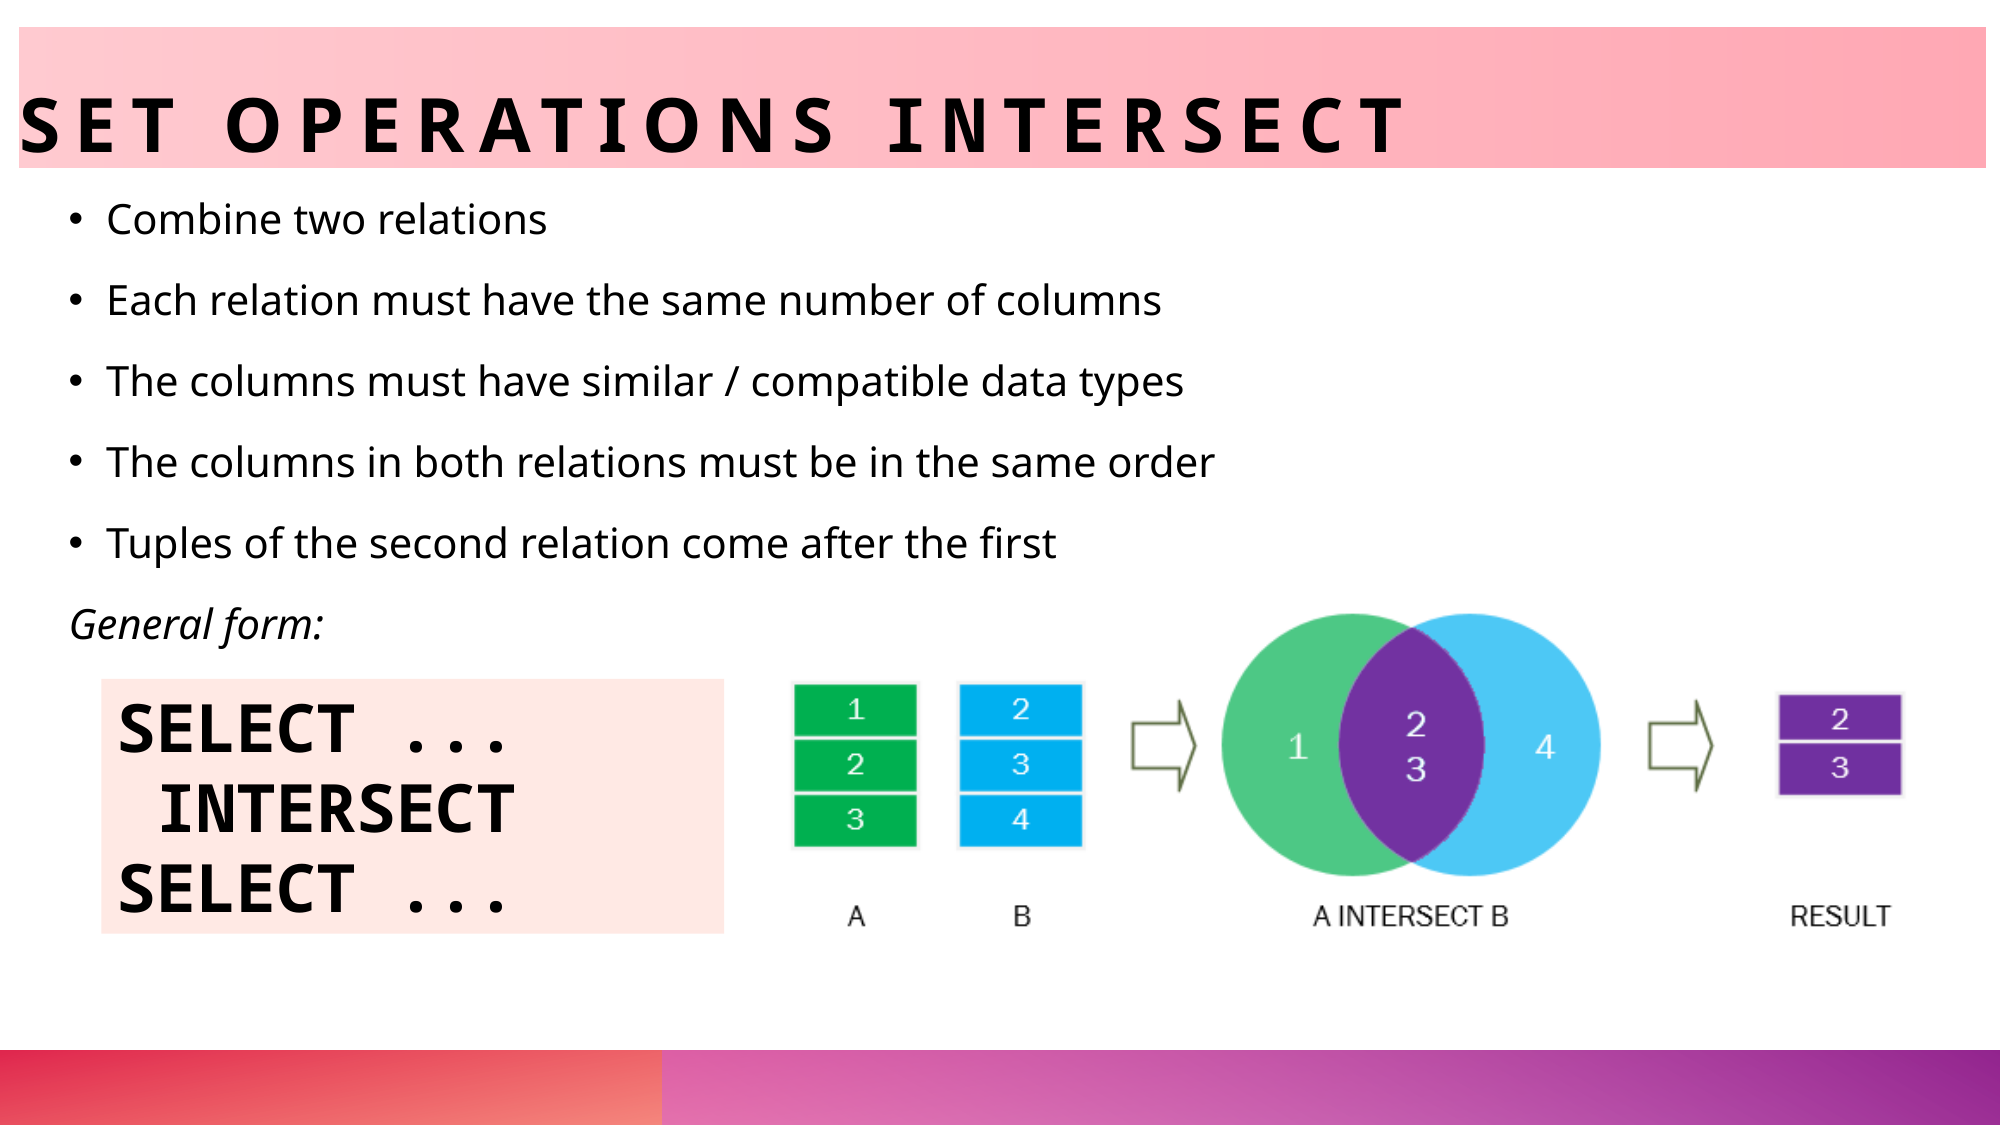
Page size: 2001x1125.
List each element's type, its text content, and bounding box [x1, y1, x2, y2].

title Set Operations INTERSECT [19, 27, 1986, 168]
picture [780, 607, 1932, 942]
text_box SELECT ... INTERSECT SELECT ... [101, 678, 725, 934]
list Combine two relations Each relation must have the same number of columns The columns must have similar / compatible data types The columns in both relations must be in the same order Tuples of the second relation come after the first General form: [68, 183, 1899, 967]
